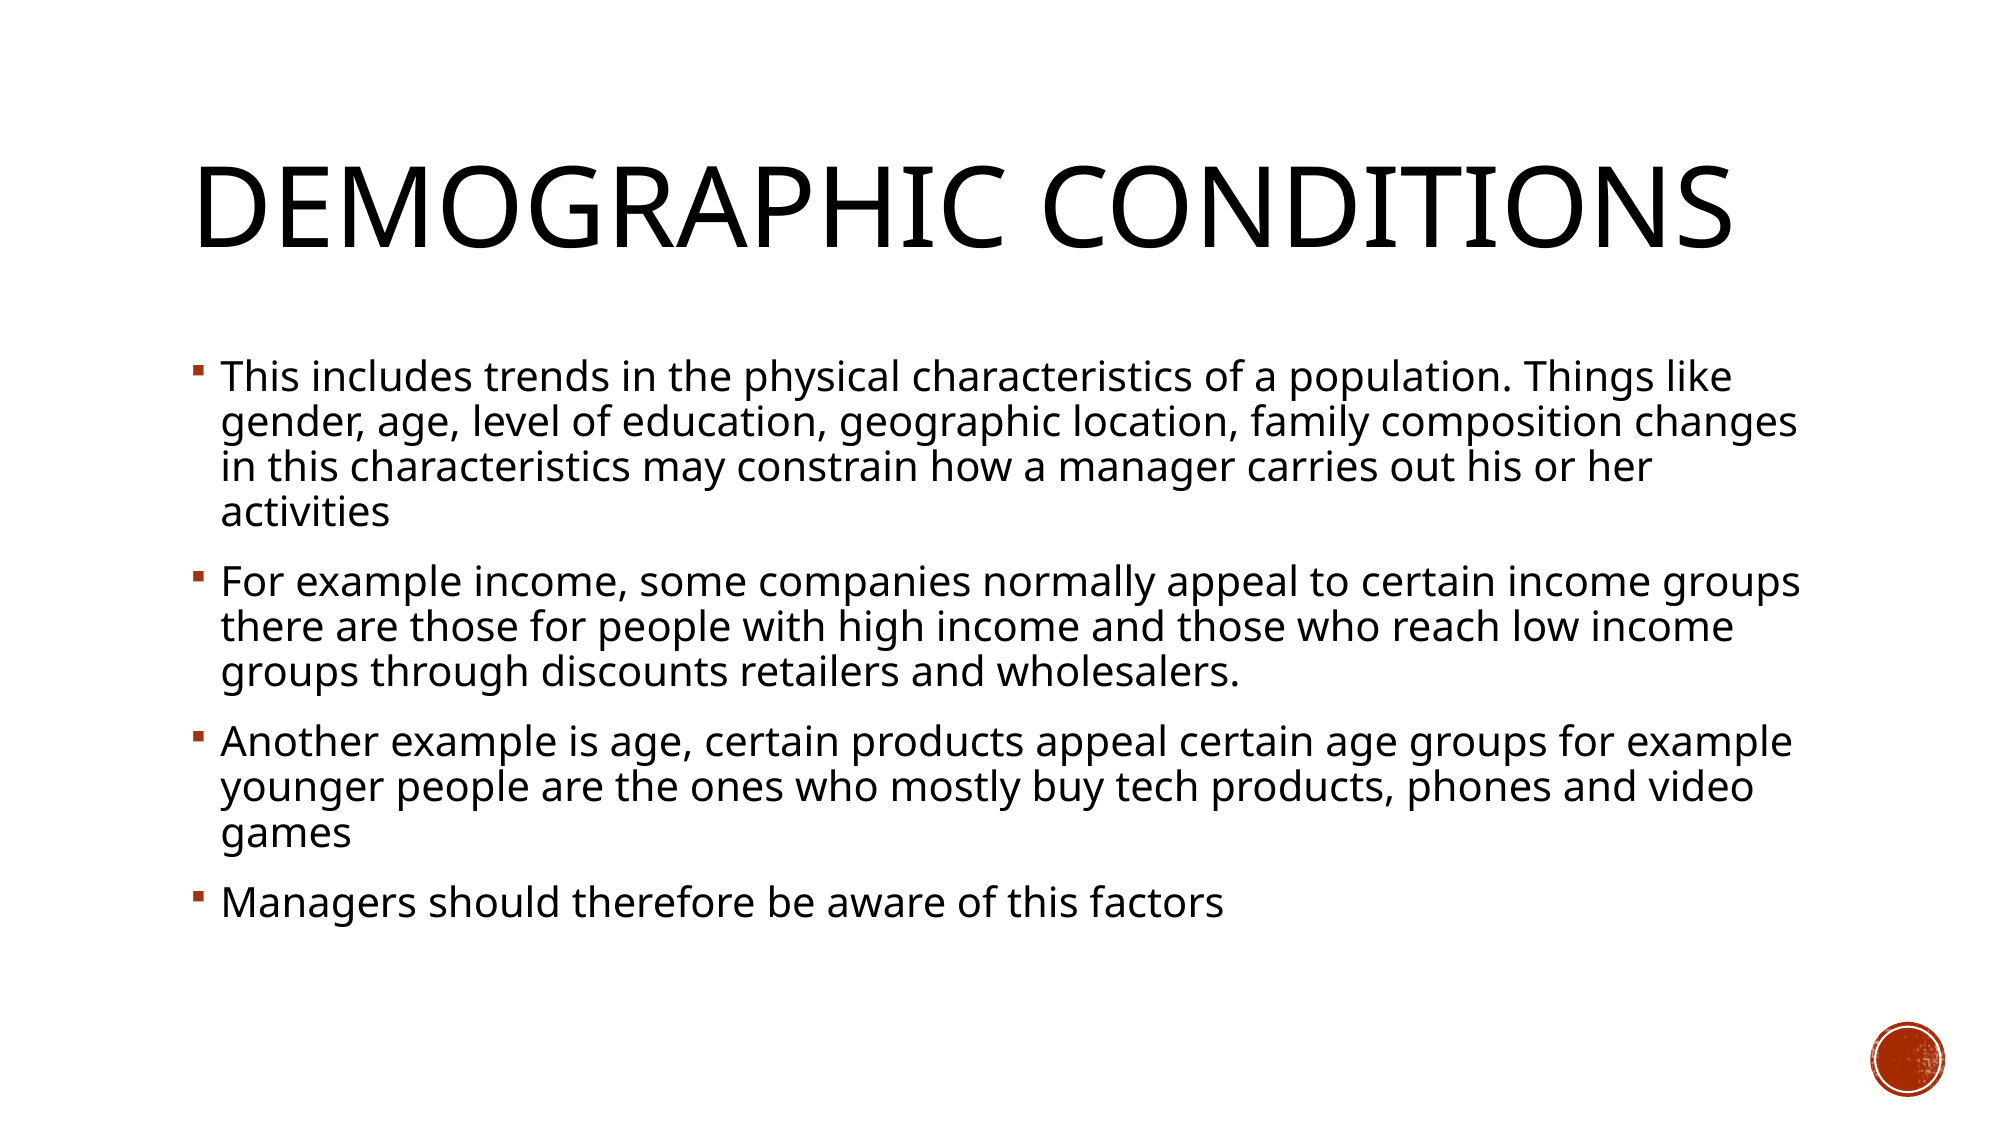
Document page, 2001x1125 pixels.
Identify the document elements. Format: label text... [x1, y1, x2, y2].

list This includes trends in the physical characteristics of a population. Things like gender, age, level of education, geographic location, family composition changes in this characteristics may constrain how a manager carries out his or her activities For example income, some companies normally appeal to certain income groups there are those for people with high income and those who reach low income groups through discounts retailers and wholesalers. Another example is age, certain products appeal certain age groups for example younger people are the ones who mostly buy tech products, phones and video games Managers should therefore be aware of this factors [175, 348, 1826, 1013]
title DEMOGRAPHIC CONDITIONS [175, 79, 1826, 344]
